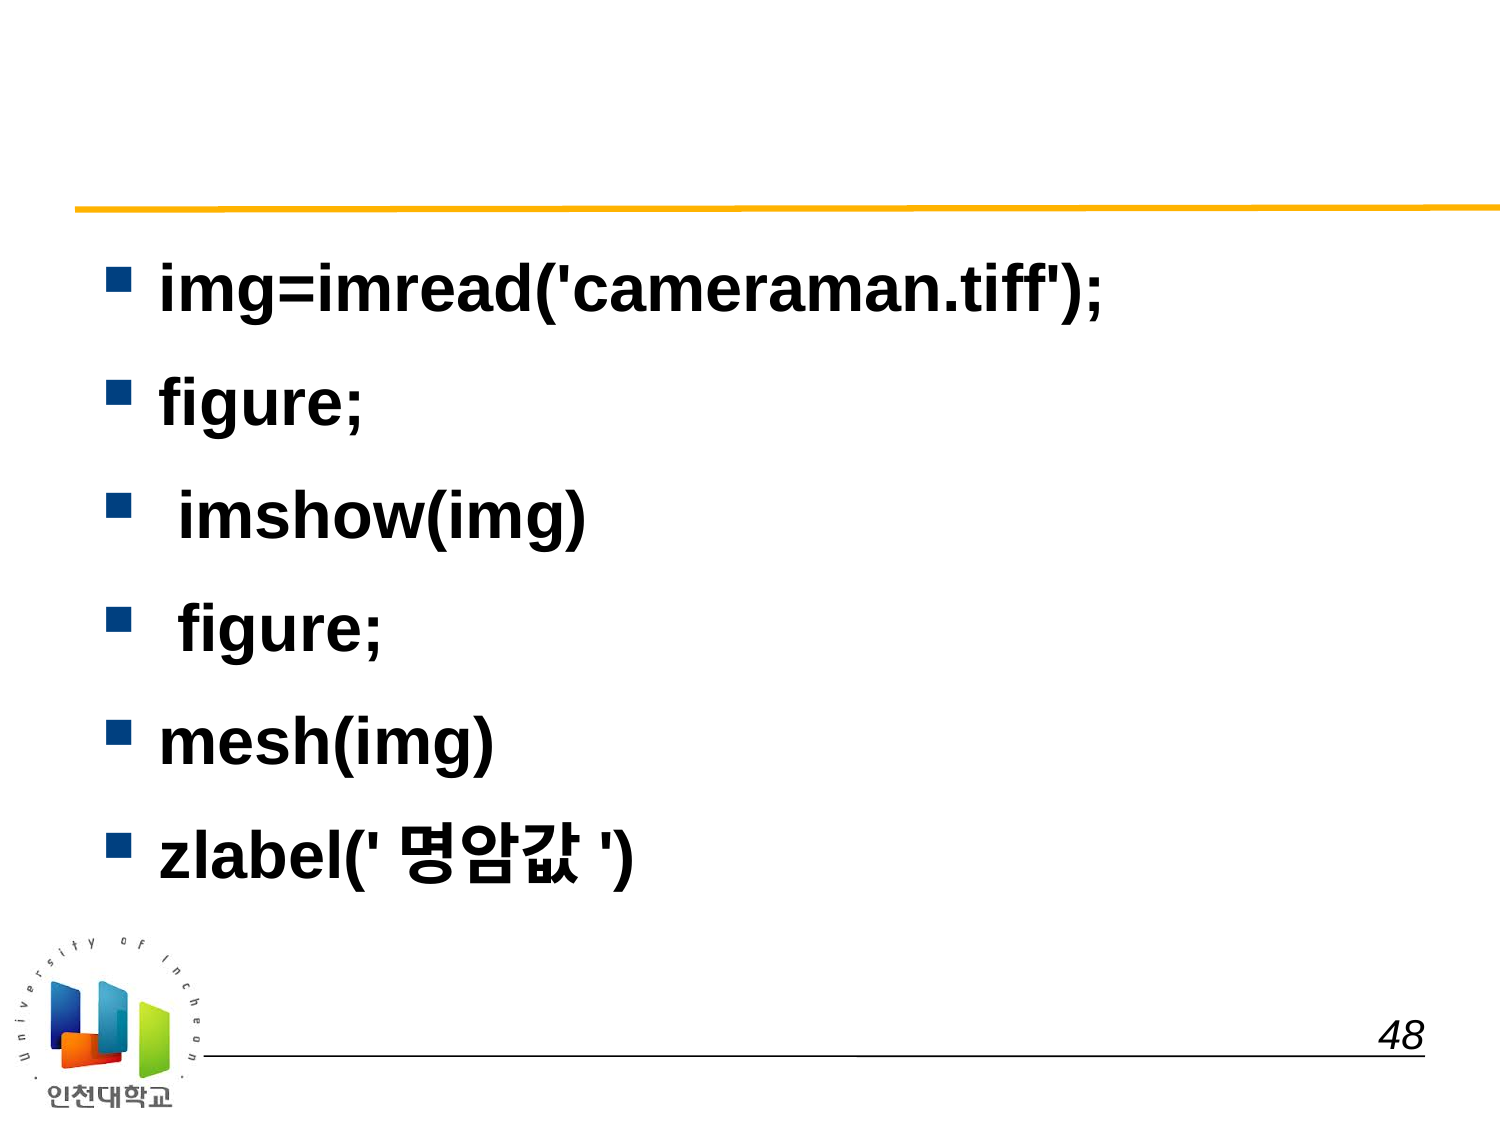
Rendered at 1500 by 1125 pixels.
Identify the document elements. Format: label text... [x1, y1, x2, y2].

list img=imread('cameraman.tiff'); figure; imshow(img) figure; mesh(img) zlabel('명암값') [87, 237, 1457, 919]
slide_number 48 [1112, 999, 1440, 1057]
picture [14, 937, 200, 1108]
